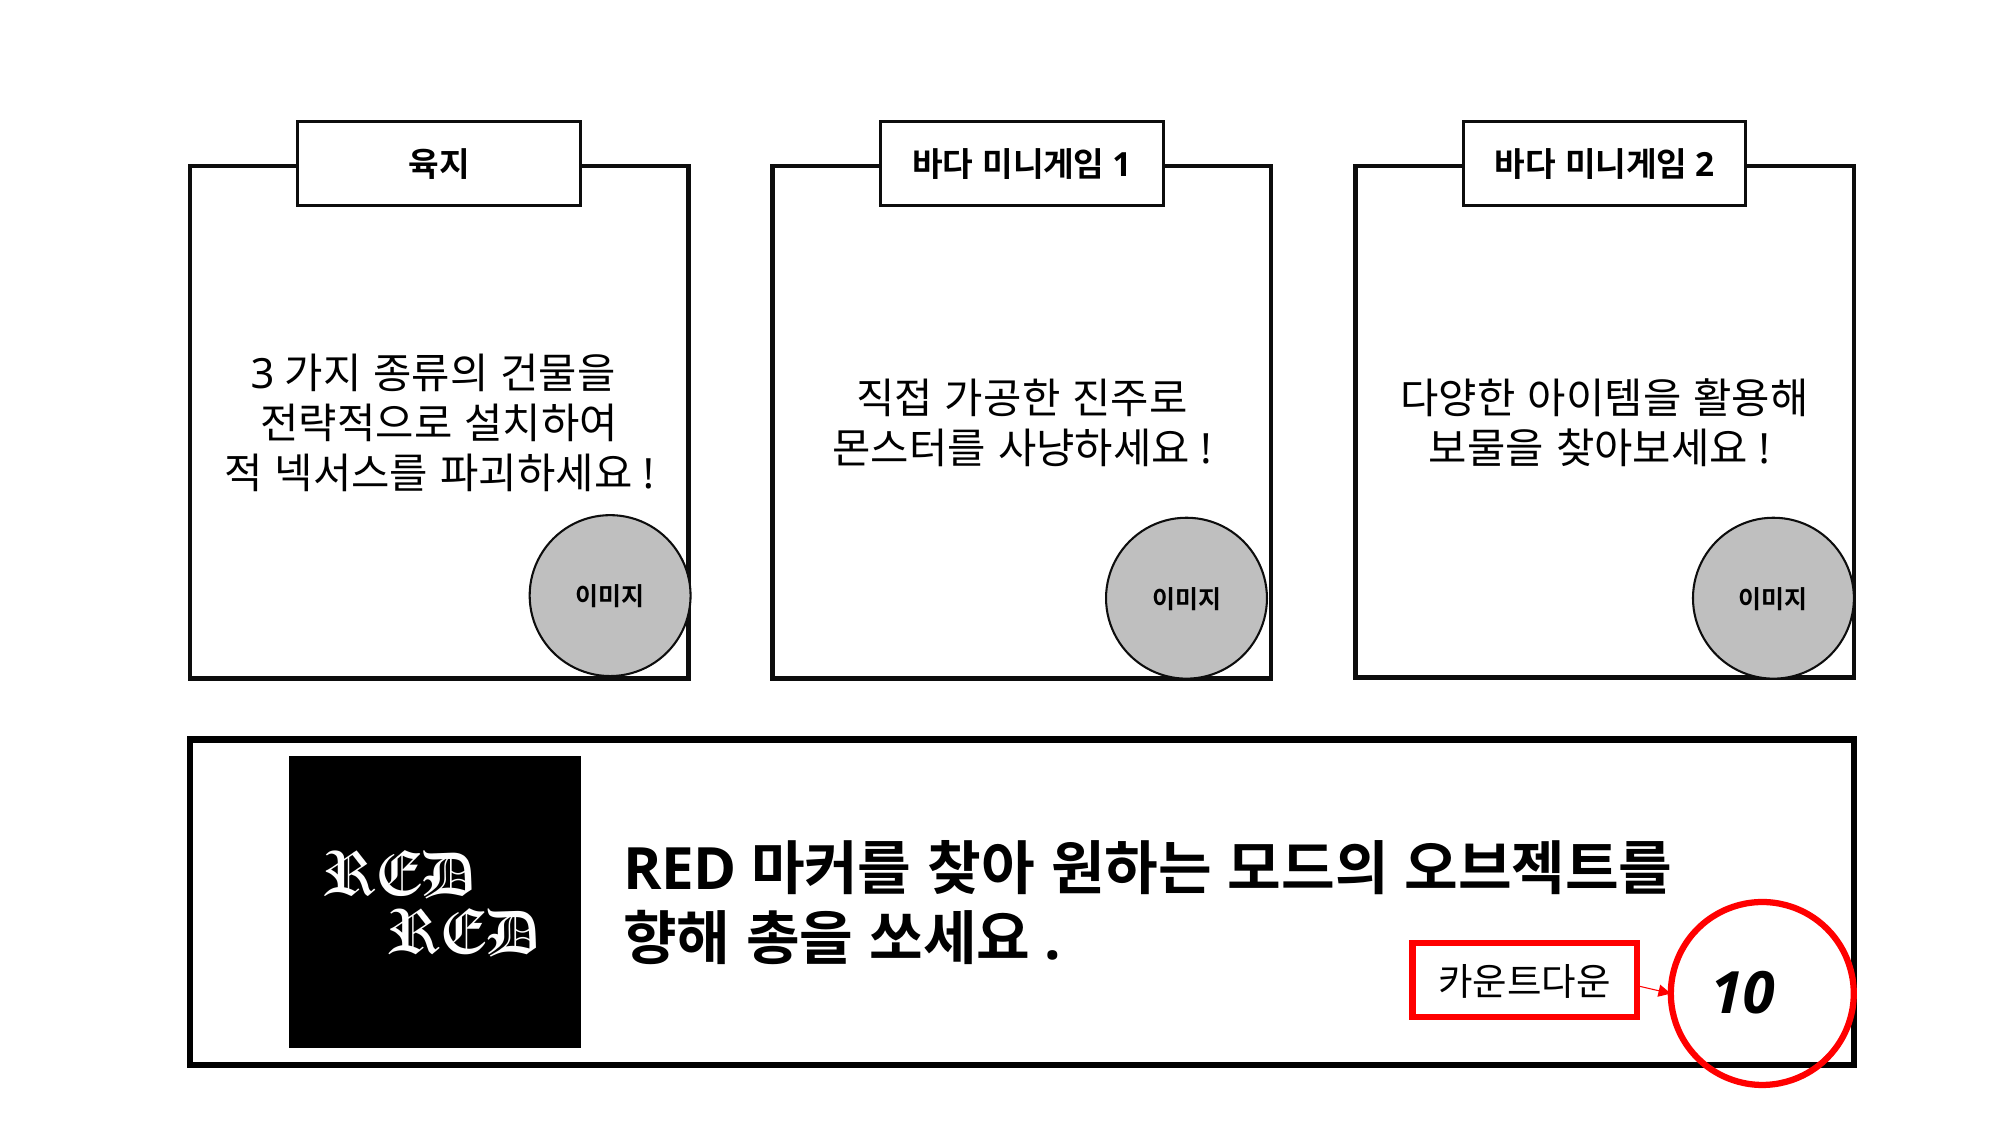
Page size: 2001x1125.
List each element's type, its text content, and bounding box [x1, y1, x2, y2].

text_box 3가지 종류의 건물을 전략적으로 설치하여 적 넥서스를 파괴하세요! [189, 165, 689, 680]
text_box 바다 미니게임2 [1462, 121, 1747, 206]
text_box 이미지 [1105, 516, 1269, 680]
text_box [1669, 900, 1855, 1086]
text_box 10 [1843, 947, 1854, 975]
text_box 육지 [297, 121, 581, 206]
text_box 카운트다운 [1412, 942, 1638, 1018]
text_box RED마커를 찾아 원하는 모드의 오브젝트를 향해 총을 쏘세요. [608, 823, 1778, 979]
text_box [189, 738, 1855, 1066]
text_box 다양한 아이템을 활용해 보물을 찾아보세요! [1354, 165, 1855, 678]
picture [289, 756, 581, 1048]
text_box 10 [1847, 1012, 1854, 1033]
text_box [1636, 985, 1671, 994]
text_box 직접 가공한 진주로 몬스터를 사냥하세요! [772, 165, 1272, 680]
text_box 이미지 [528, 514, 692, 678]
text_box 이미지 [1691, 516, 1855, 680]
text_box 바다 미니게임1 [880, 121, 1164, 206]
